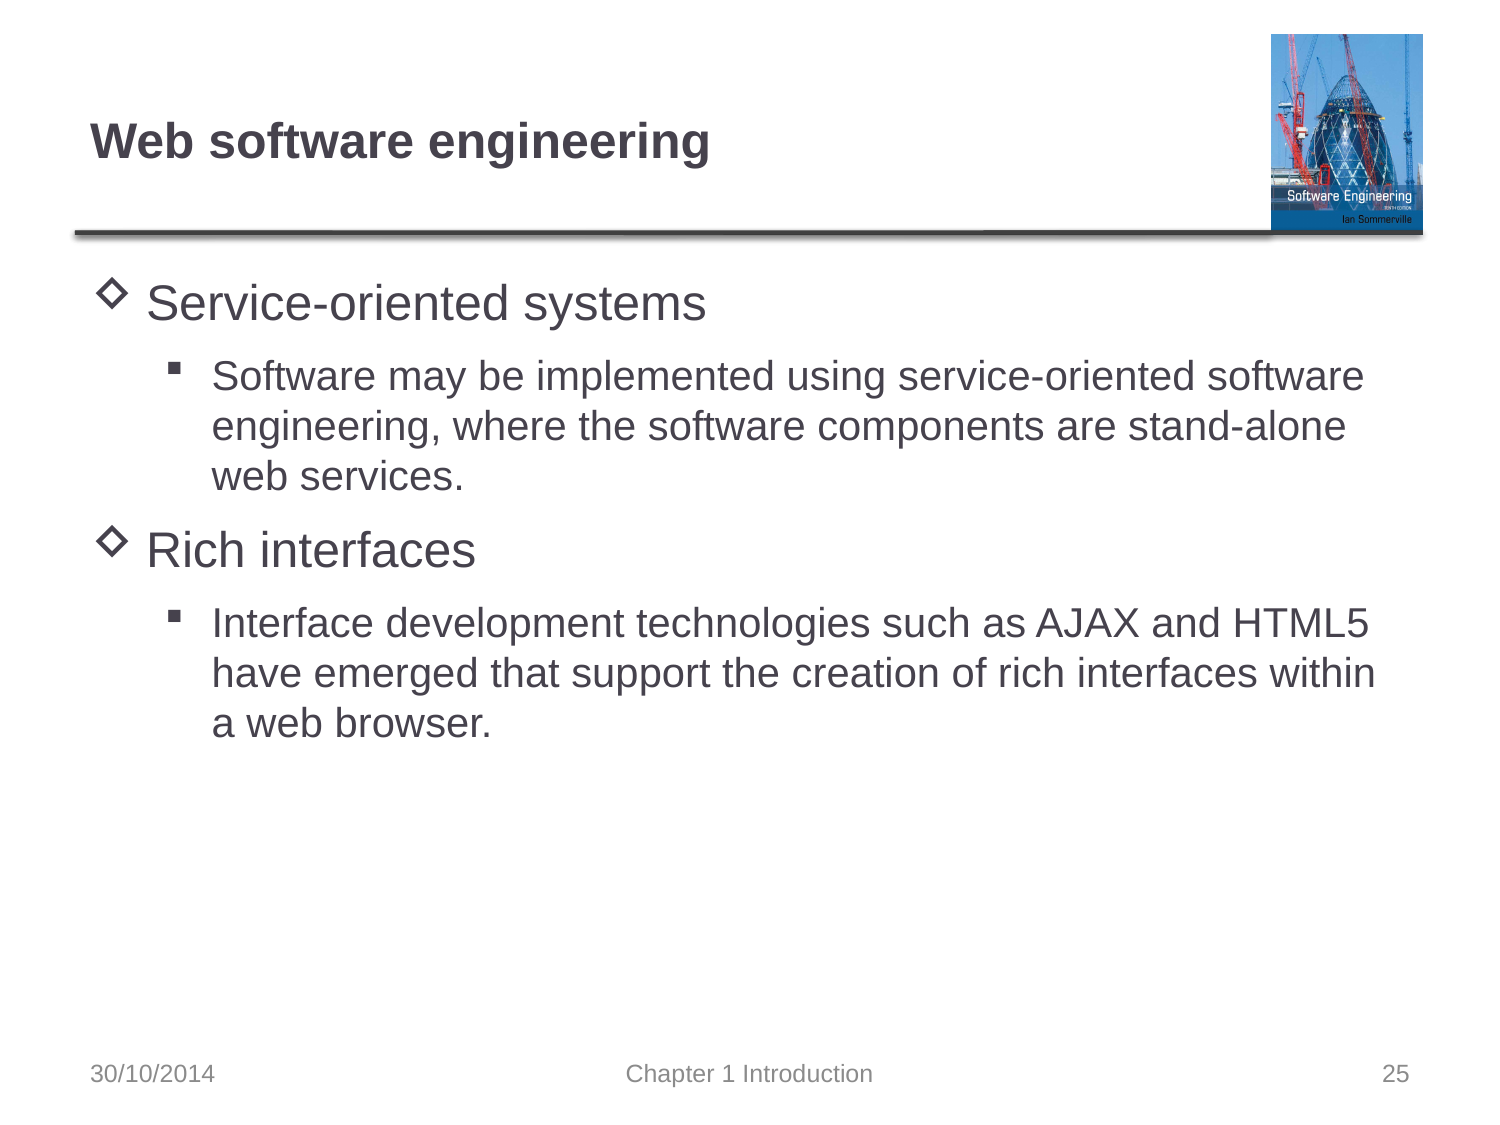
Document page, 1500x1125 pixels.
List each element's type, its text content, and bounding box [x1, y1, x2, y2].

picture [1271, 34, 1423, 230]
title Web software engineering [74, 44, 1272, 233]
slide_number 25 [1074, 1042, 1425, 1103]
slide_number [75, 1042, 425, 1103]
footer Chapter 1 Introduction [512, 1042, 988, 1103]
list Service-oriented systems Software may be implemented using service-oriented software engineering, where the software components are stand-alone web services. Rich interfaces Interface development technologies such as AJAX and HTML5 have emerged that support the creation of rich interfaces within a web browser. [75, 262, 1425, 1005]
